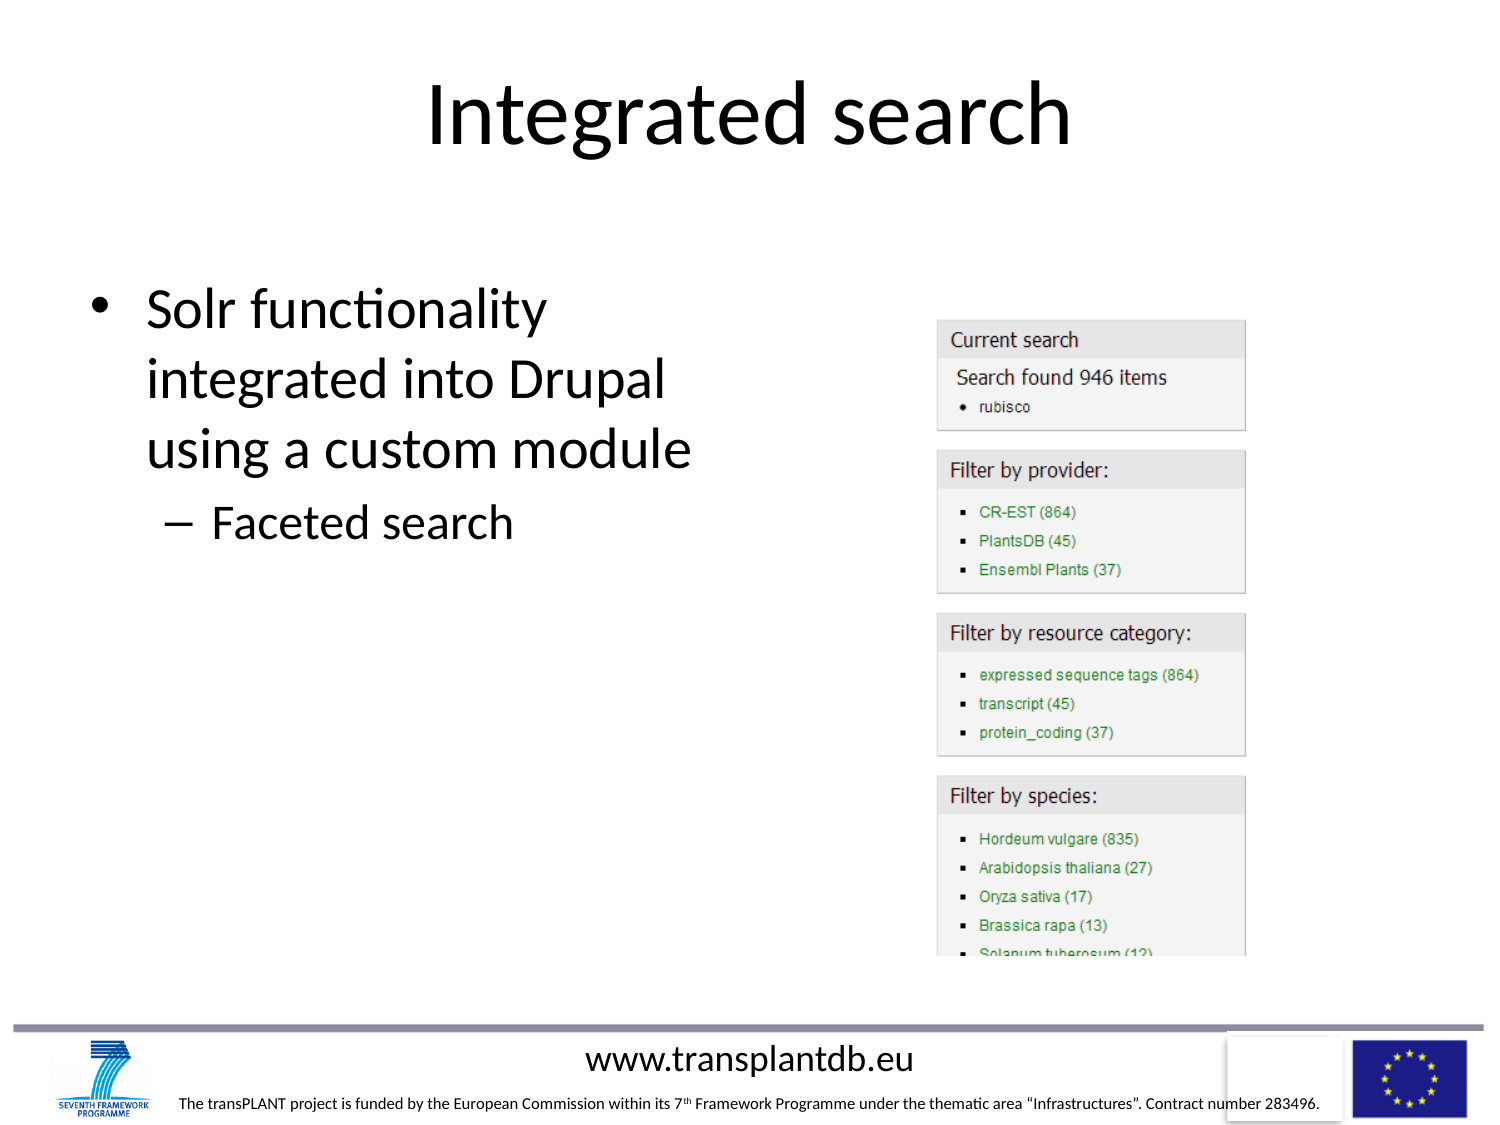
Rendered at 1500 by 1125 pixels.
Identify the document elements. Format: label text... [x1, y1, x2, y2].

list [922, 311, 1265, 956]
picture [6, 1015, 1500, 1125]
title Integrated search [75, 45, 1425, 233]
list Solr functionality integrated into Drupal using a custom module Faceted search [75, 262, 738, 1005]
